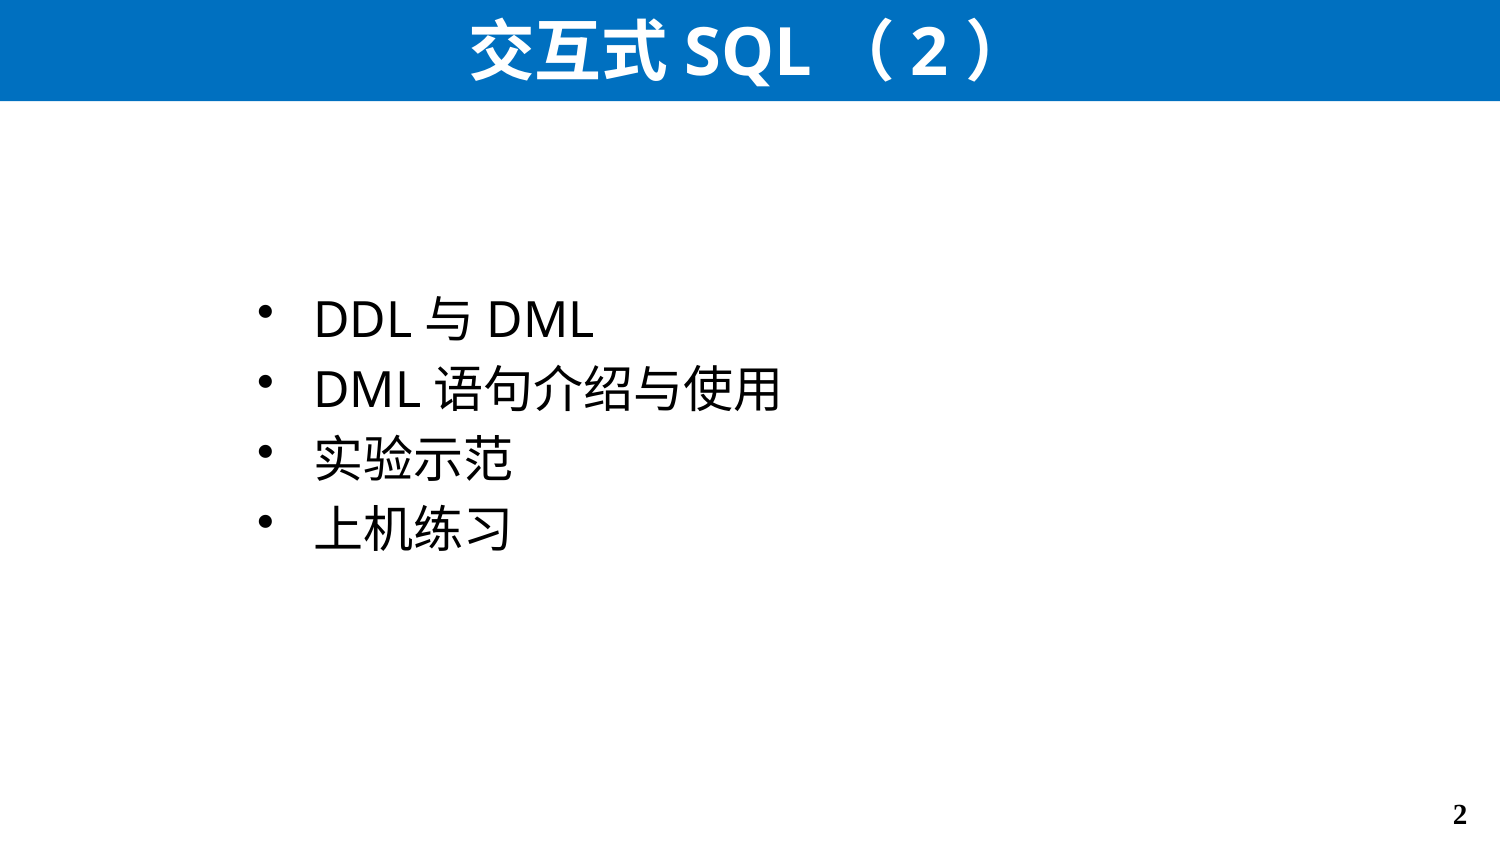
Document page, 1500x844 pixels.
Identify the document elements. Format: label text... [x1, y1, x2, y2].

list DDL与DML DML语句介绍与使用 实验示范 上机练习 [242, 280, 1046, 635]
title 交互式SQL（2） [0, 0, 1500, 102]
